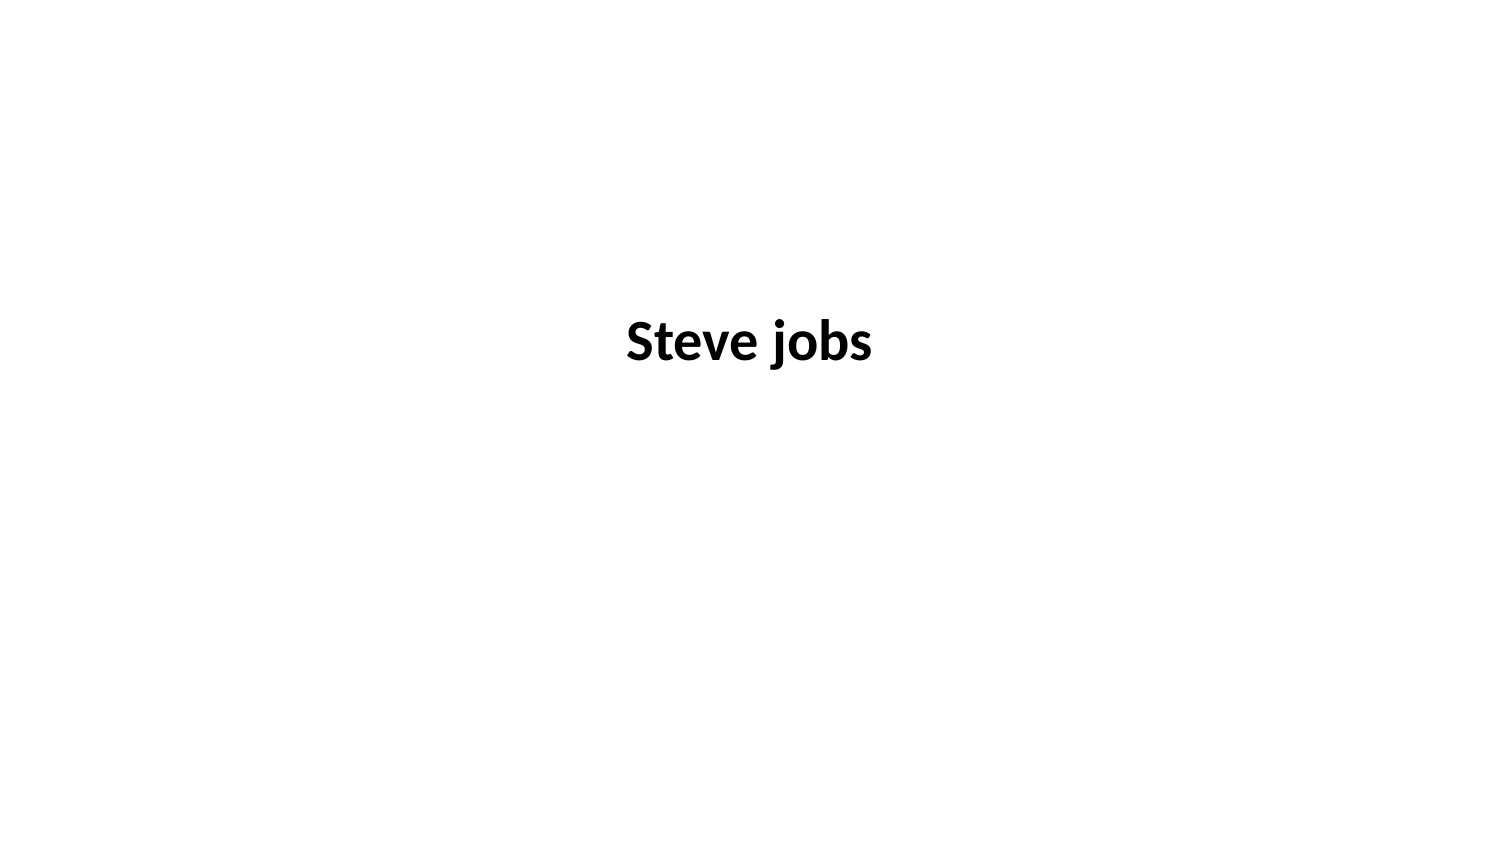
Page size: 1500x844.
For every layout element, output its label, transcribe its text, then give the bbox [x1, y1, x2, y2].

text_box Steve jobs [74, 224, 1425, 450]
